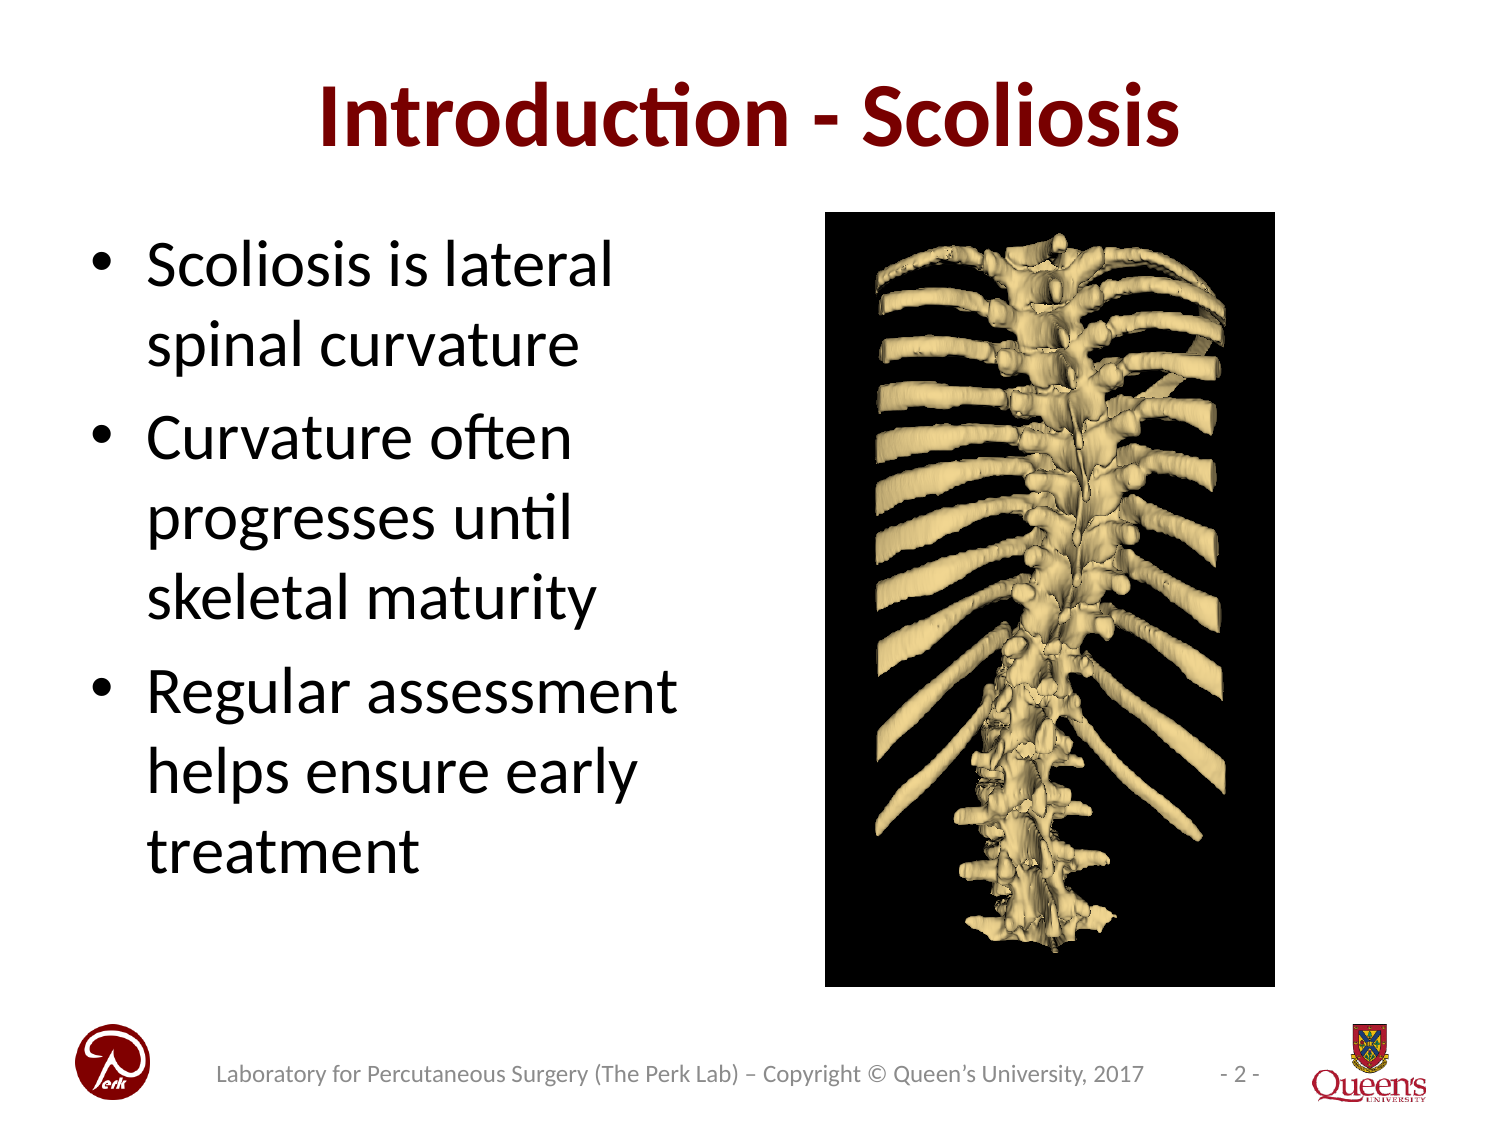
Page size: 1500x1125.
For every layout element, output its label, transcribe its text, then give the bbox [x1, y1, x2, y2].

picture [75, 1024, 150, 1100]
list Scoliosis is lateral spinal curvature Curvature often progresses until skeletal maturity Regular assessment helps ensure early treatment [75, 212, 725, 1005]
picture [824, 212, 1276, 987]
footer Laboratory for Percutaneous Surgery (The Perk Lab) – Copyright © Queen’s University, 2017 [187, 1042, 1175, 1103]
picture [1312, 1024, 1426, 1102]
title Introduction - Scoliosis [75, 45, 1425, 175]
slide_number - 2 - [1187, 1042, 1275, 1103]
